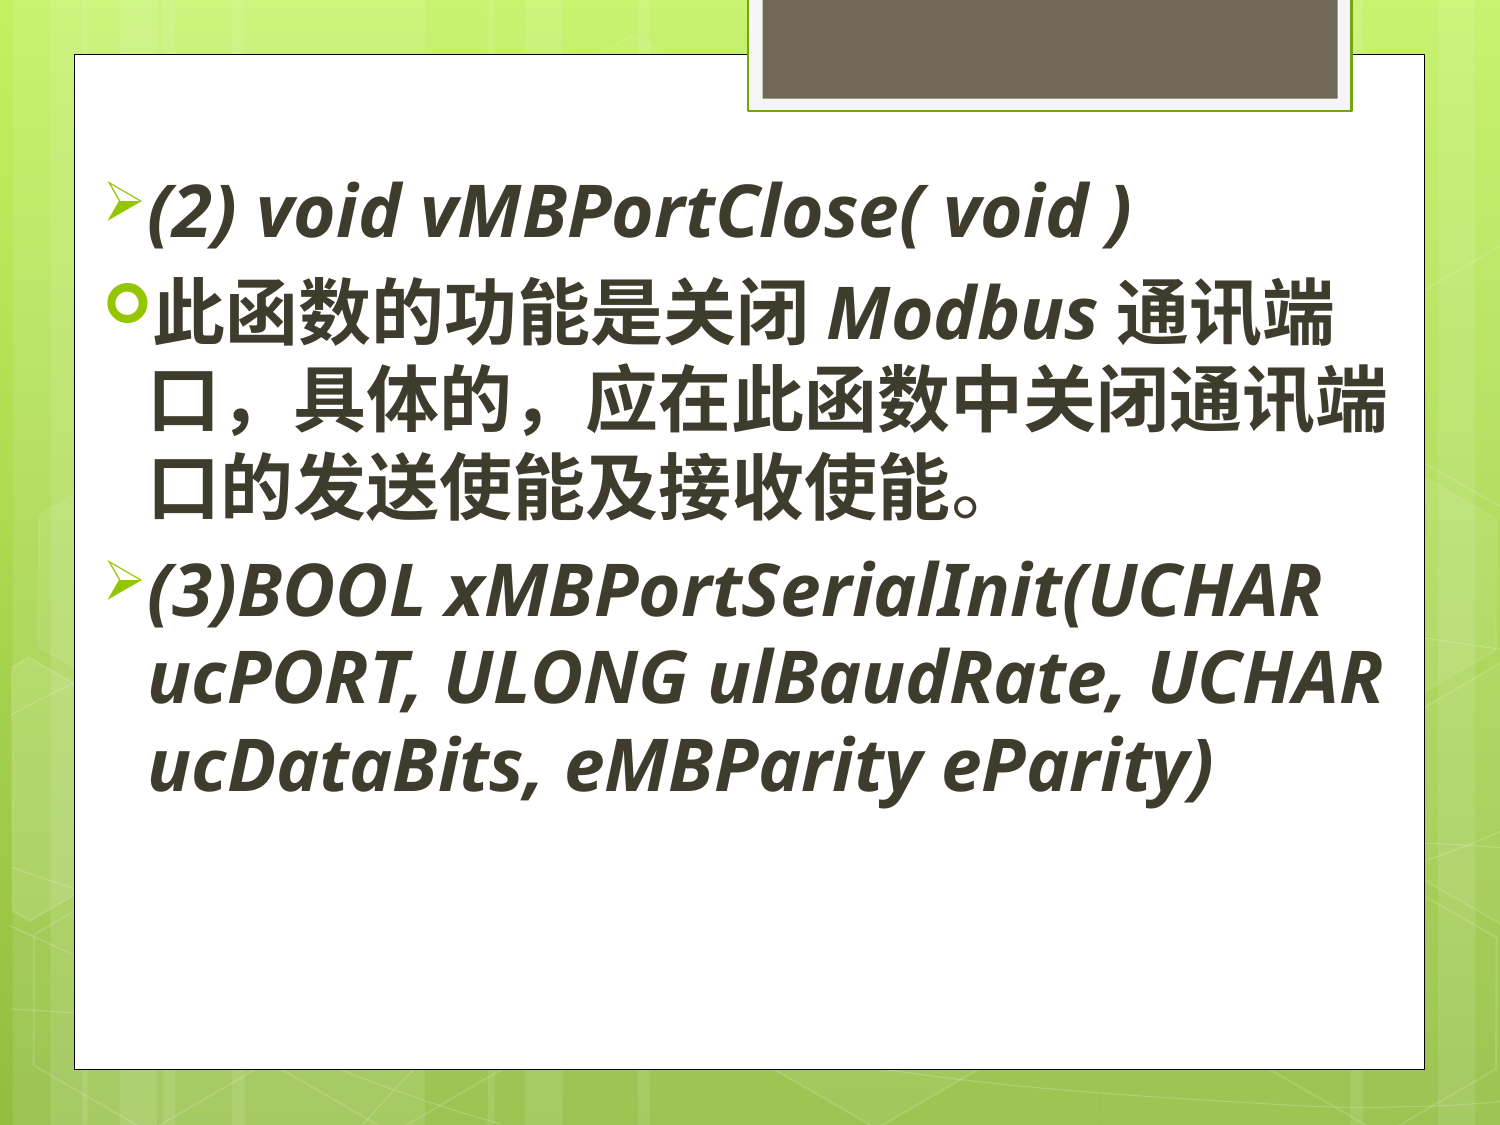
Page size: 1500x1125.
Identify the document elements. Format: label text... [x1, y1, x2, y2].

list (2) void vMBPortClose( void ) 此函数的功能是关闭Modbus通讯端口，具体的，应在此函数中关闭通讯端口的发送使能及接收使能。 (3)BOOL xMBPortSerialInit(UCHAR ucPORT, ULONG ulBaudRate, UCHAR ucDataBits, eMBParity eParity) [76, 54, 1424, 1071]
